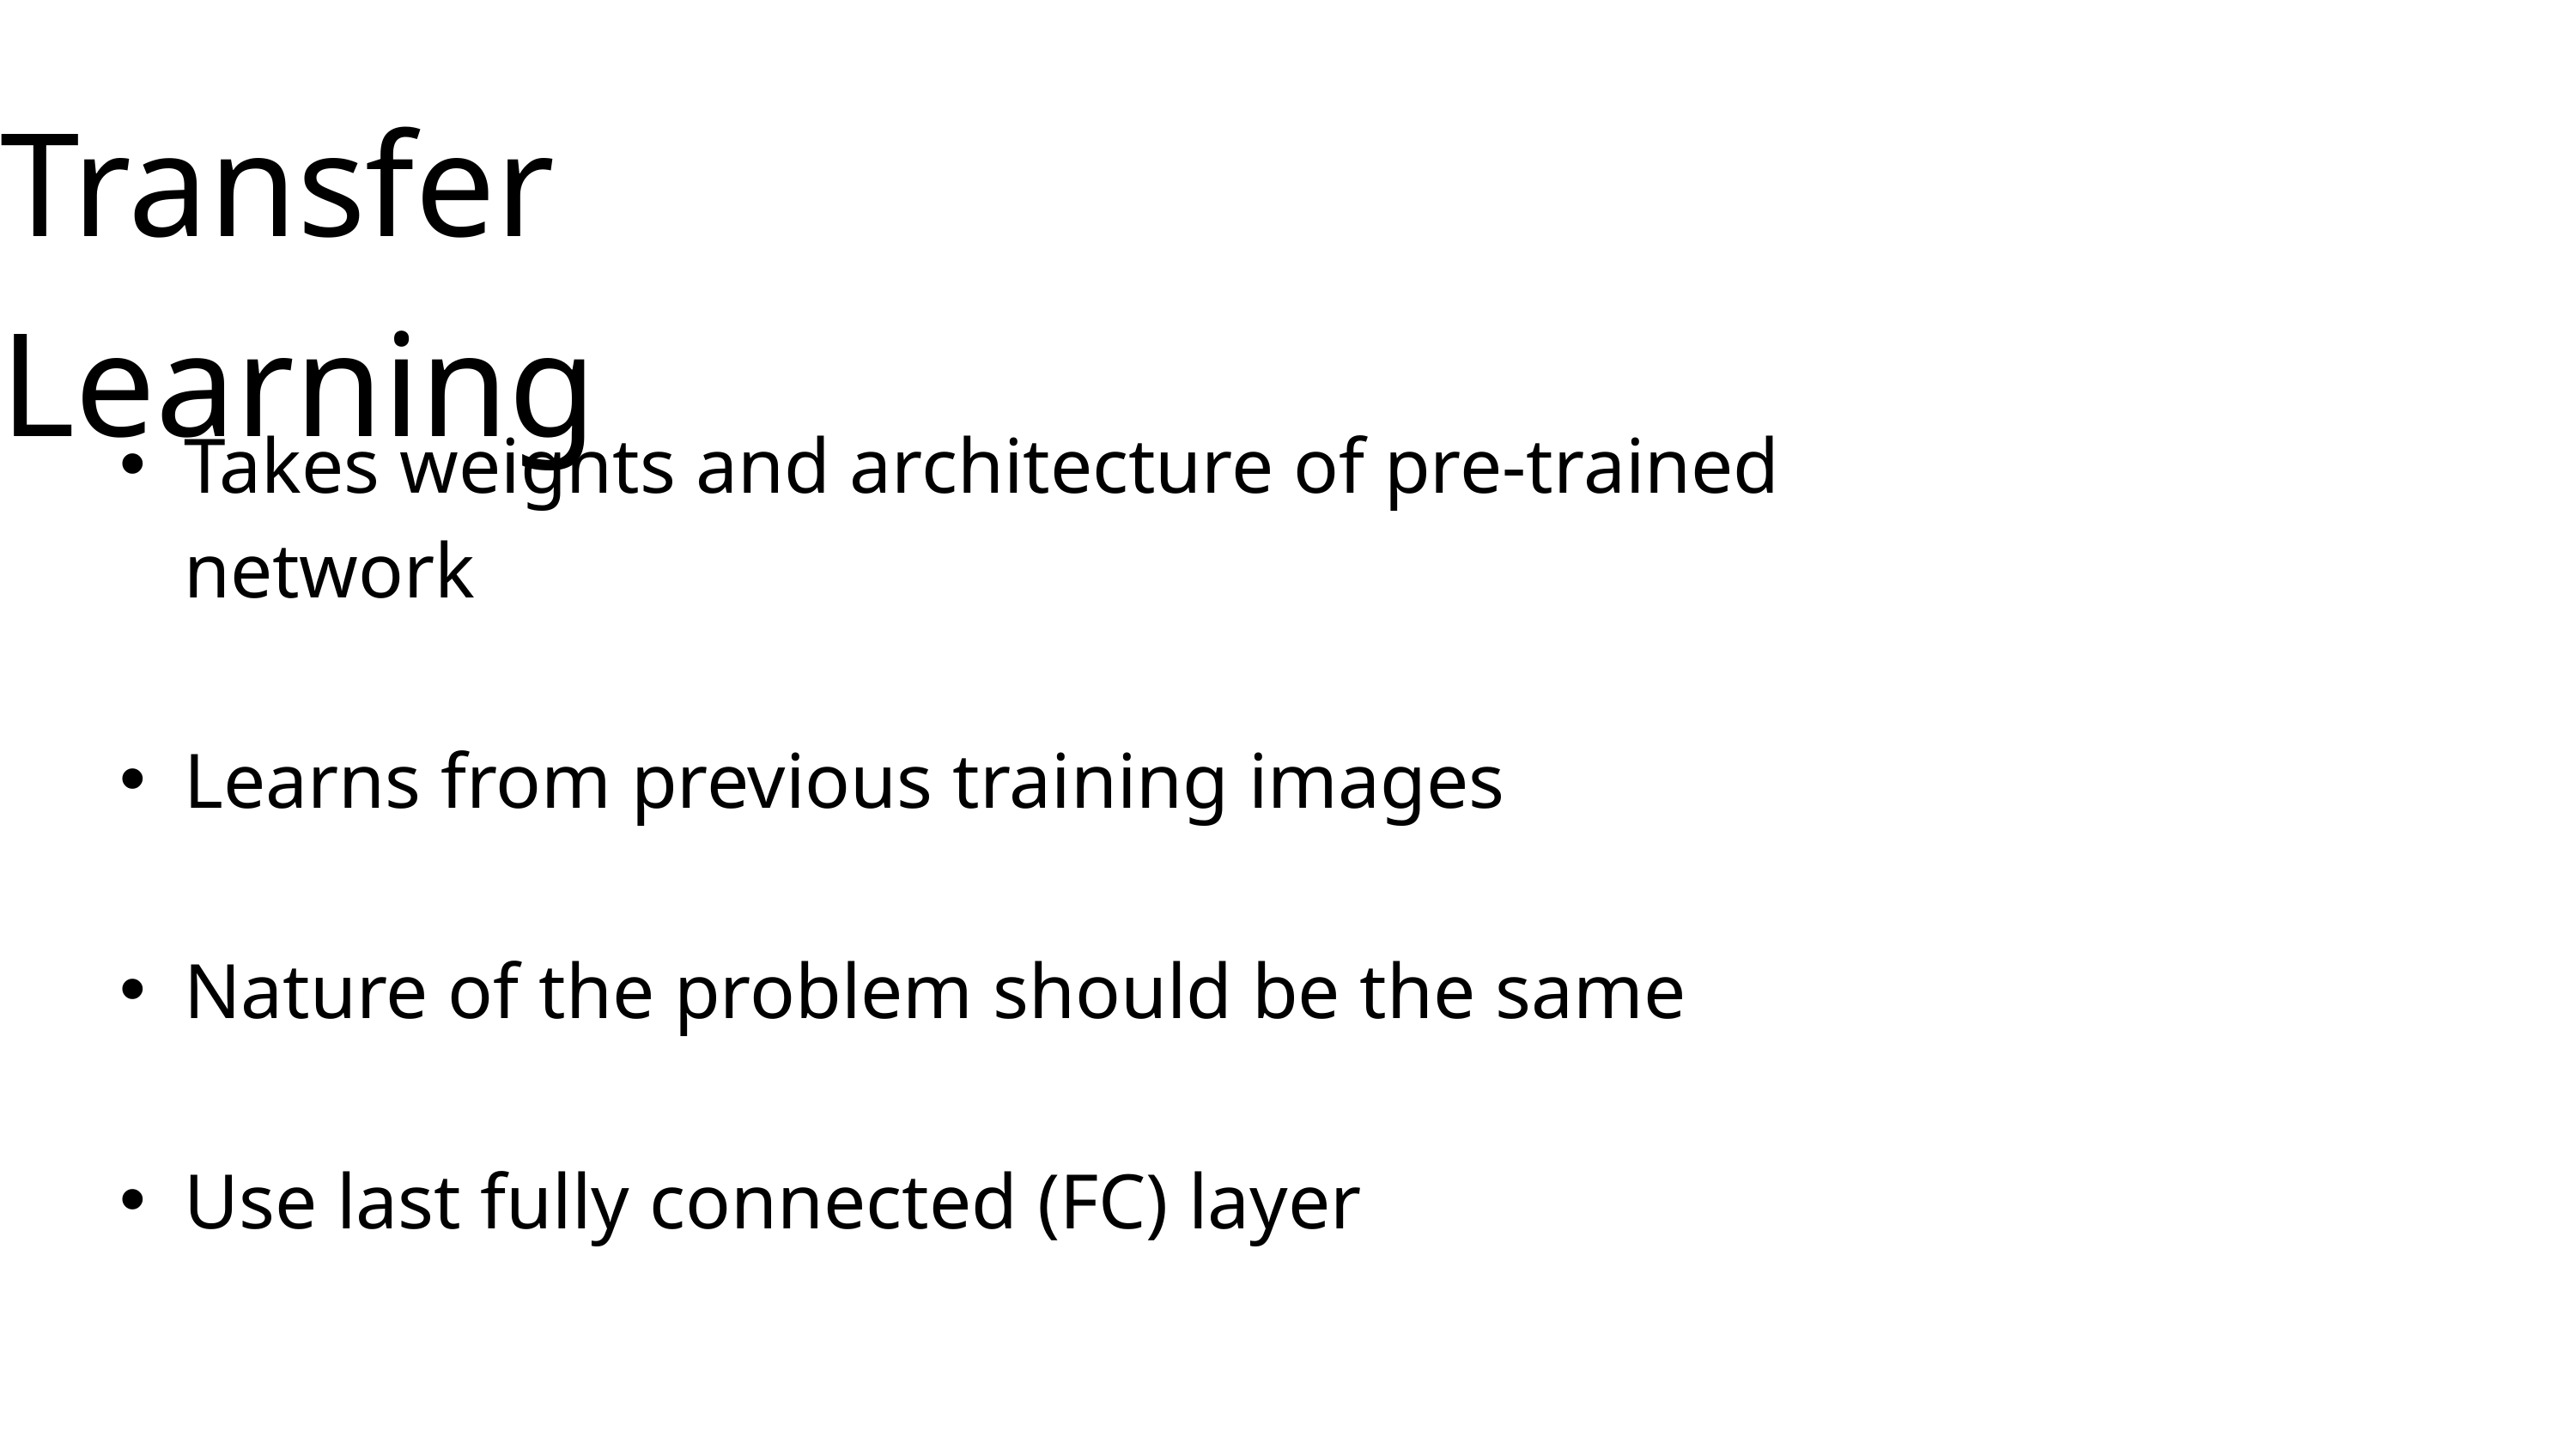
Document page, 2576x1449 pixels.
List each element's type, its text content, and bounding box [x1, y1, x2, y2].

text_box Transfer Learning [0, 64, 1113, 465]
text_box Takes weights and architecture of pre-trained network Learns from previous training images Nature of the problem should be the same Use last fully connected (FC) layer [56, 403, 1812, 1244]
